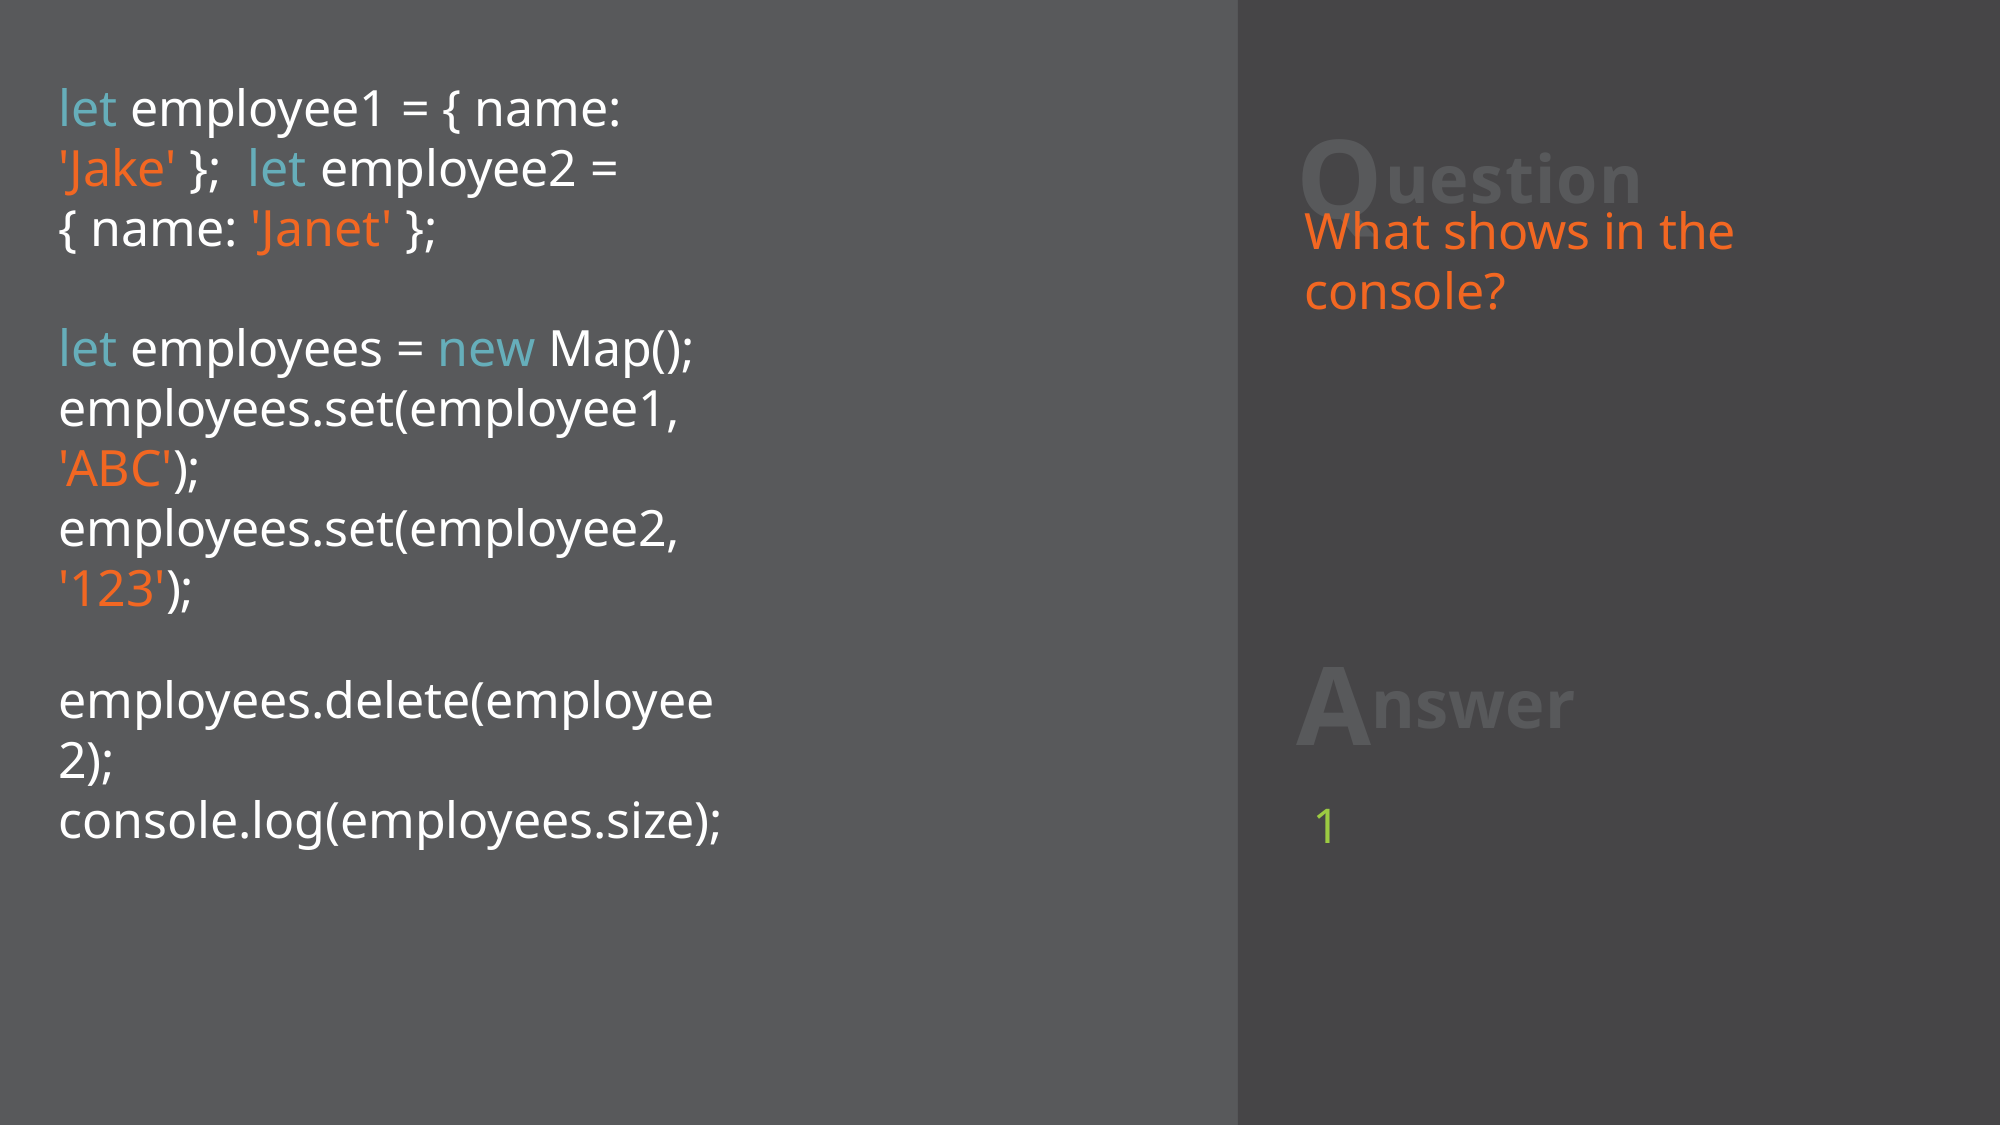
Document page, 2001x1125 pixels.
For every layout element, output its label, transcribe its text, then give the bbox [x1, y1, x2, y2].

text_box let employee1 = { name: 'Jake' }; let employee2 = { name: 'Janet' }; let employees = new Map(); employees.set(employee1, 'ABC'); employees.set(employee2, '123'); employees.delete(employee2); console.log(employees.size); [56, 73, 798, 849]
list What shows in the console? Answer 1 [1288, 197, 1767, 854]
title Question [343, 14, 1656, 242]
